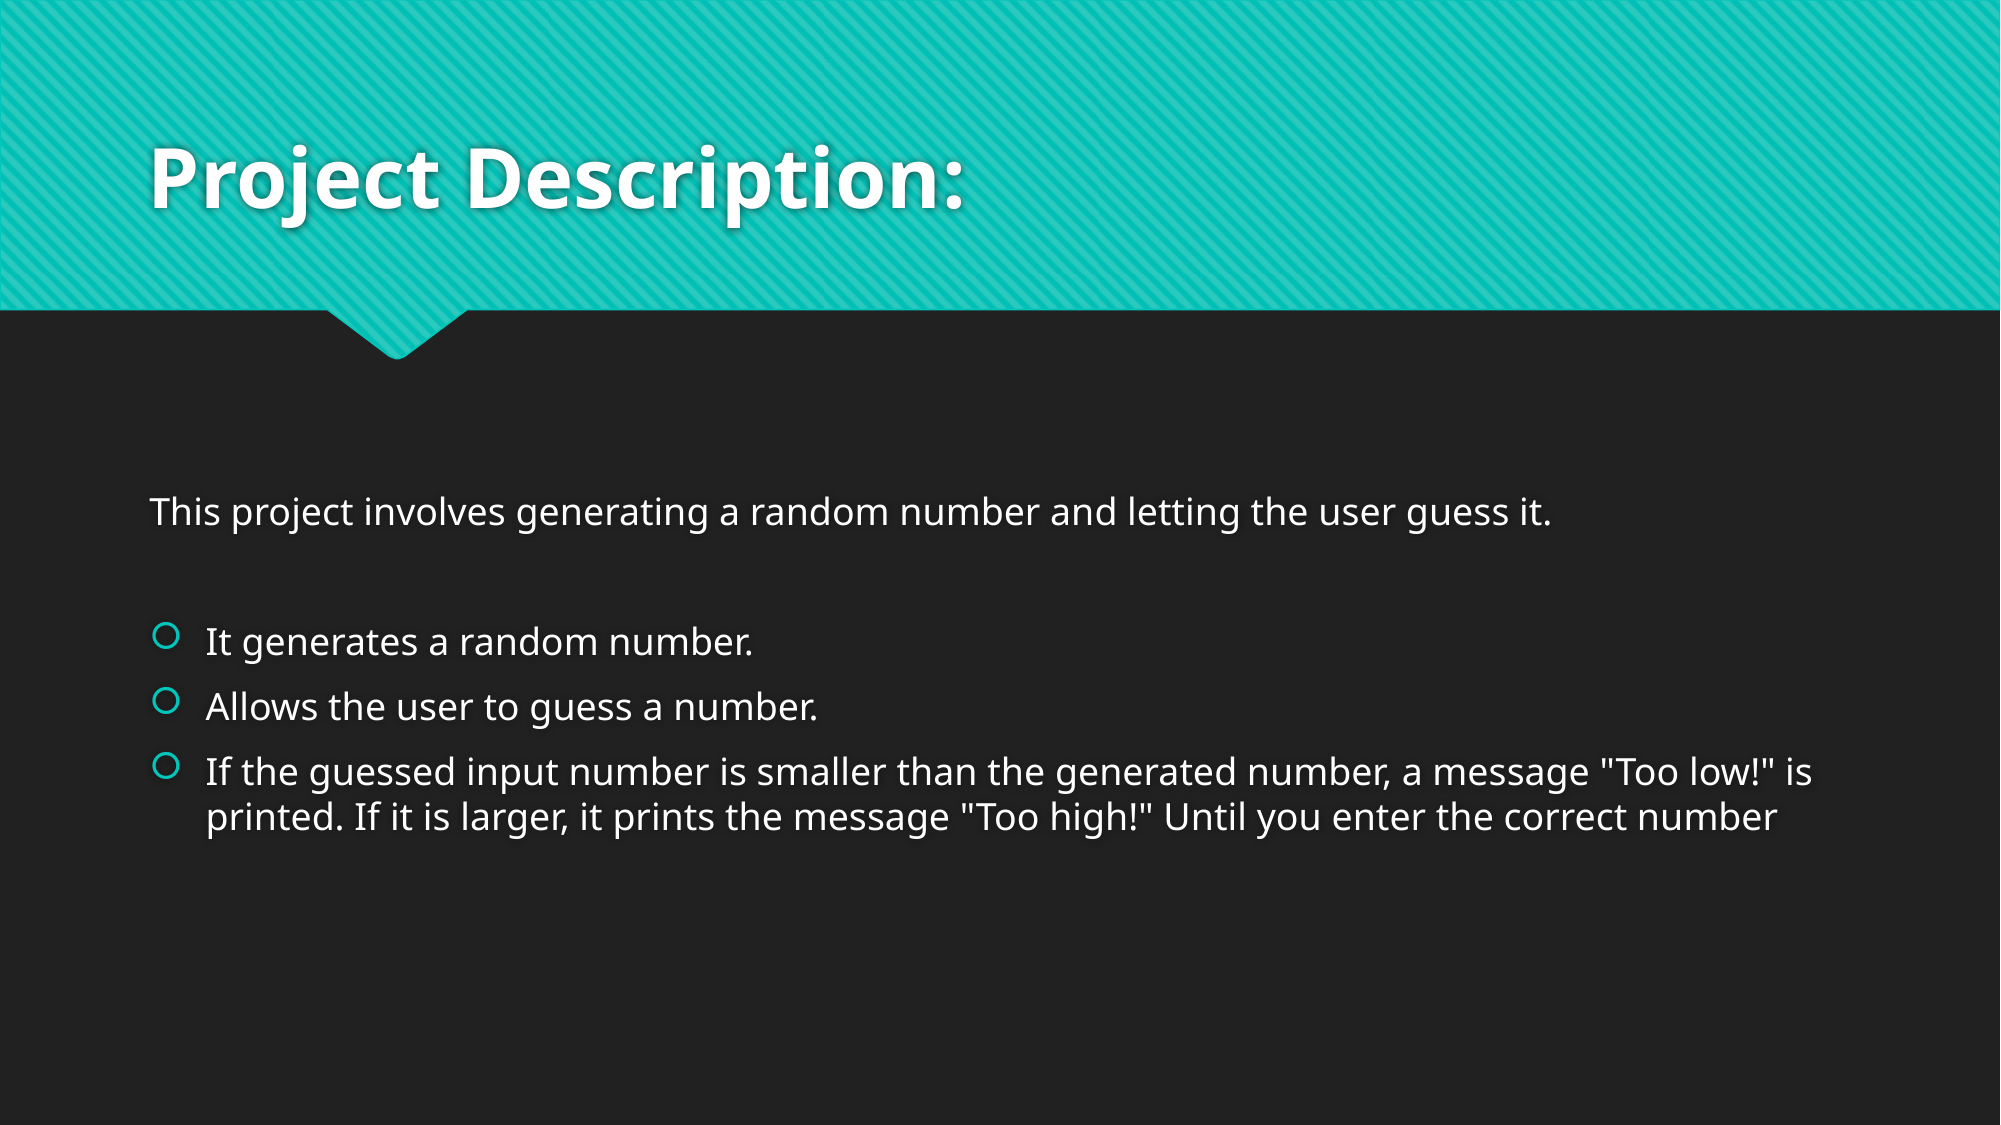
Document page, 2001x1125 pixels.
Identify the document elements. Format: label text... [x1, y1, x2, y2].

list This project involves generating a random number and letting the user guess it. It generates a random number. Allows the user to guess a number. If the guessed input number is smaller than the generated number, a message "Too low!" is printed. If it is larger, it prints the message "Too high!" Until you enter the correct number [134, 364, 1866, 962]
title Project Description: [132, 73, 1868, 233]
